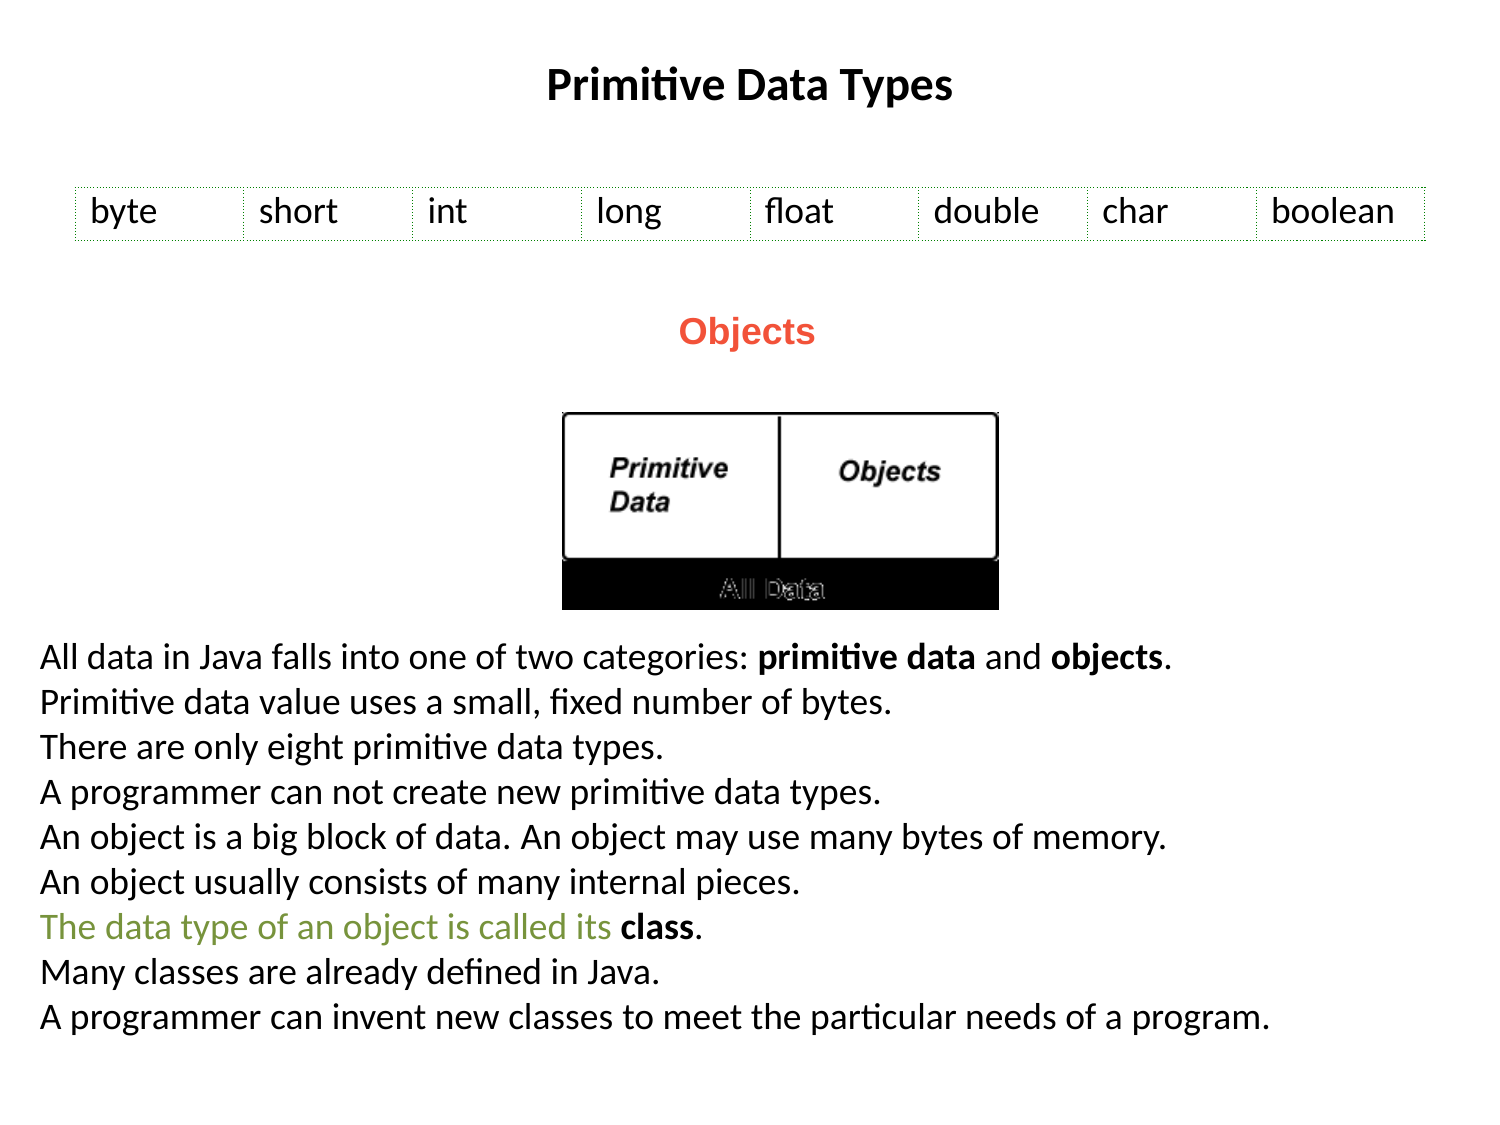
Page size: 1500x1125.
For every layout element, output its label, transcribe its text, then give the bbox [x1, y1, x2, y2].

table_header byte [75, 187, 244, 240]
table_header int [412, 187, 581, 240]
table_header double [919, 187, 1087, 240]
table_header short [244, 187, 412, 240]
title Primitive Data Types [75, 45, 1425, 187]
table_header float [750, 187, 919, 240]
table_header long [581, 187, 750, 240]
table_header boolean [1256, 187, 1425, 240]
table_header char [1087, 187, 1256, 240]
text_box All data in Java falls into one of two categories: primitive data and objects. Primitive data value uses a small, fixed number of bytes. There are only eight primitive data types. A programmer can not create new primitive data types. An object is a big block of data. An object may use many bytes of memory. An object usually consists of many internal pieces. The data type of an object is called its class. Many classes are already defined in Java. A programmer can invent new classes to meet the particular needs of a program. [24, 624, 1500, 1090]
text_box Objects [372, 299, 1123, 450]
picture [562, 412, 999, 610]
